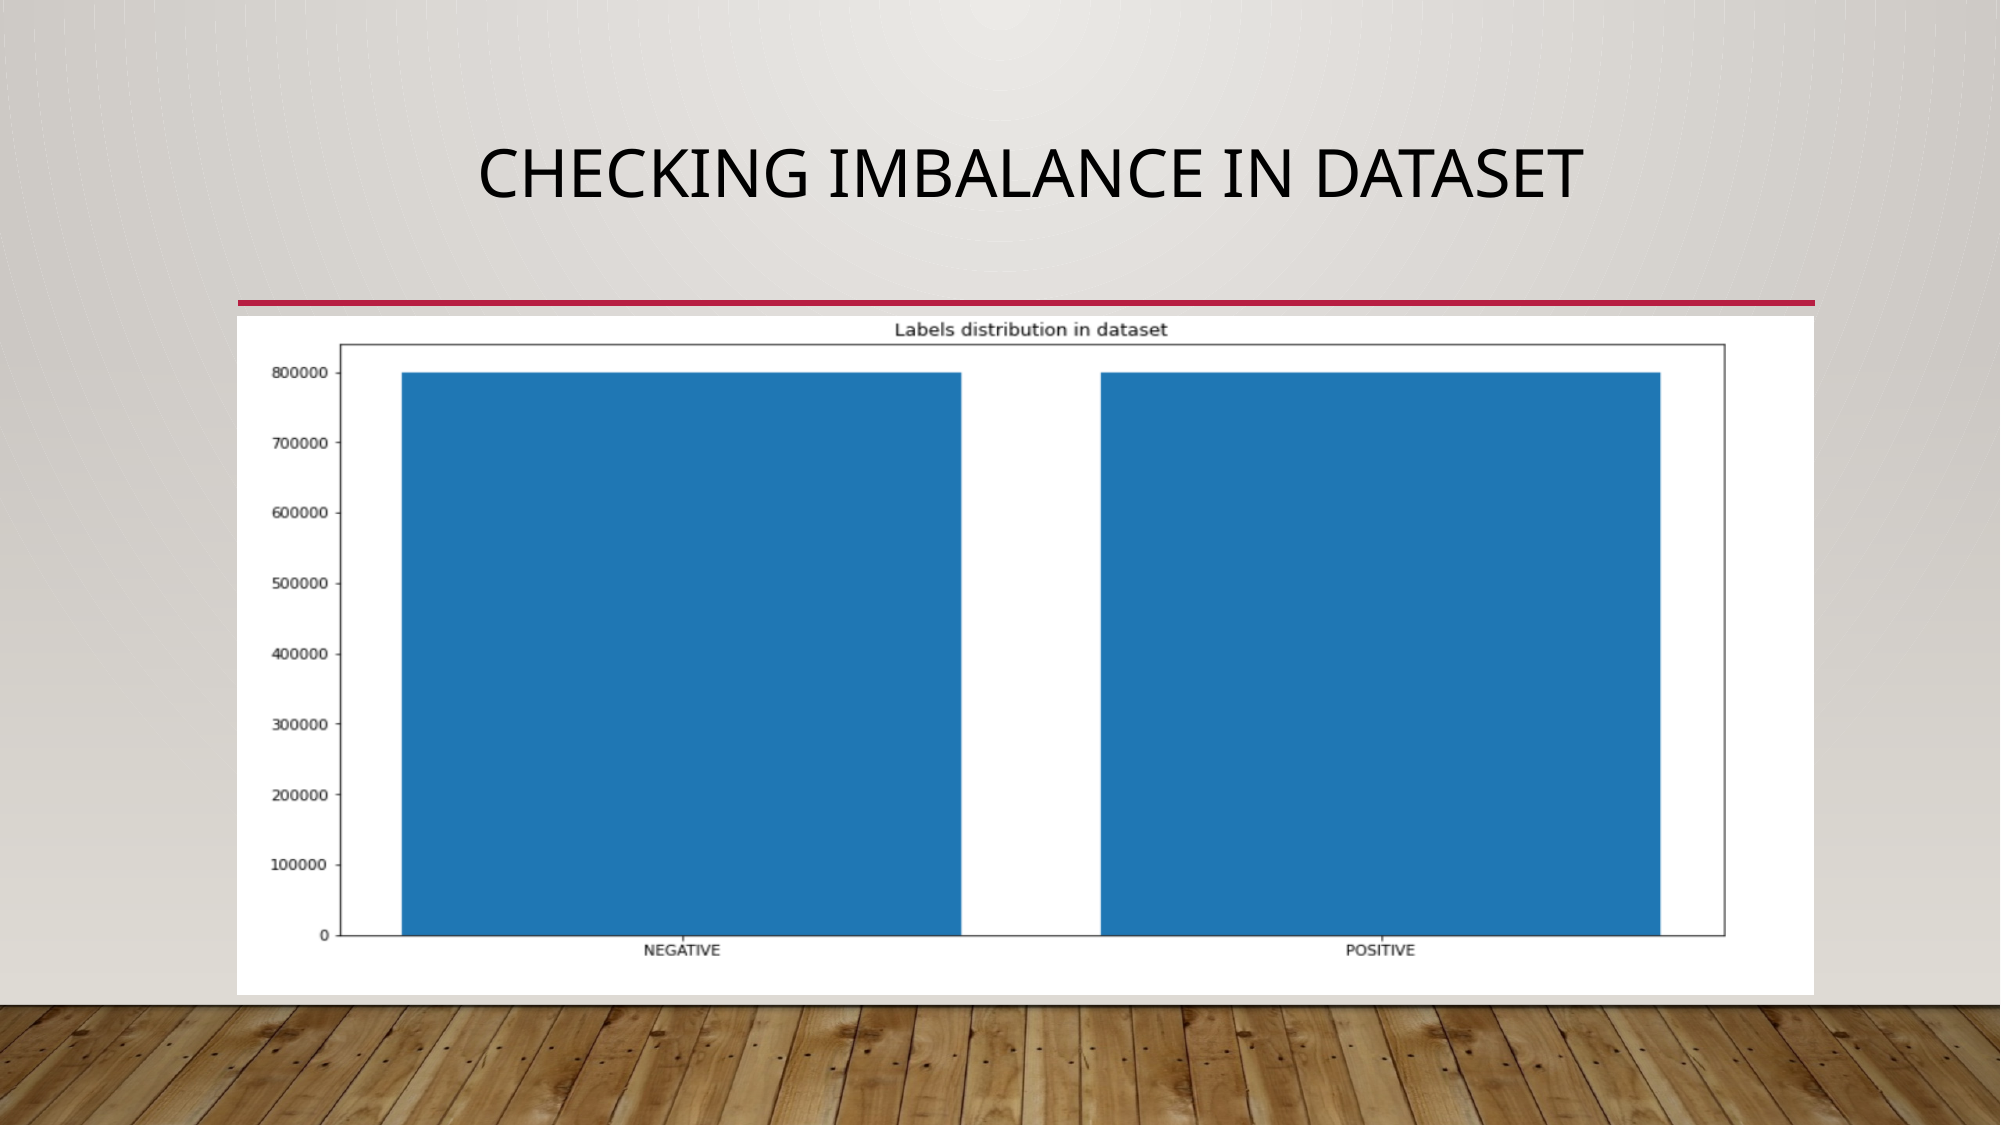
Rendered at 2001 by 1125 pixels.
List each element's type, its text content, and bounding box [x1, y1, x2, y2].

title CHECKING IMBALANCE IN DATASET [238, 131, 1814, 305]
picture [237, 316, 1815, 995]
picture [0, 1005, 2000, 1125]
